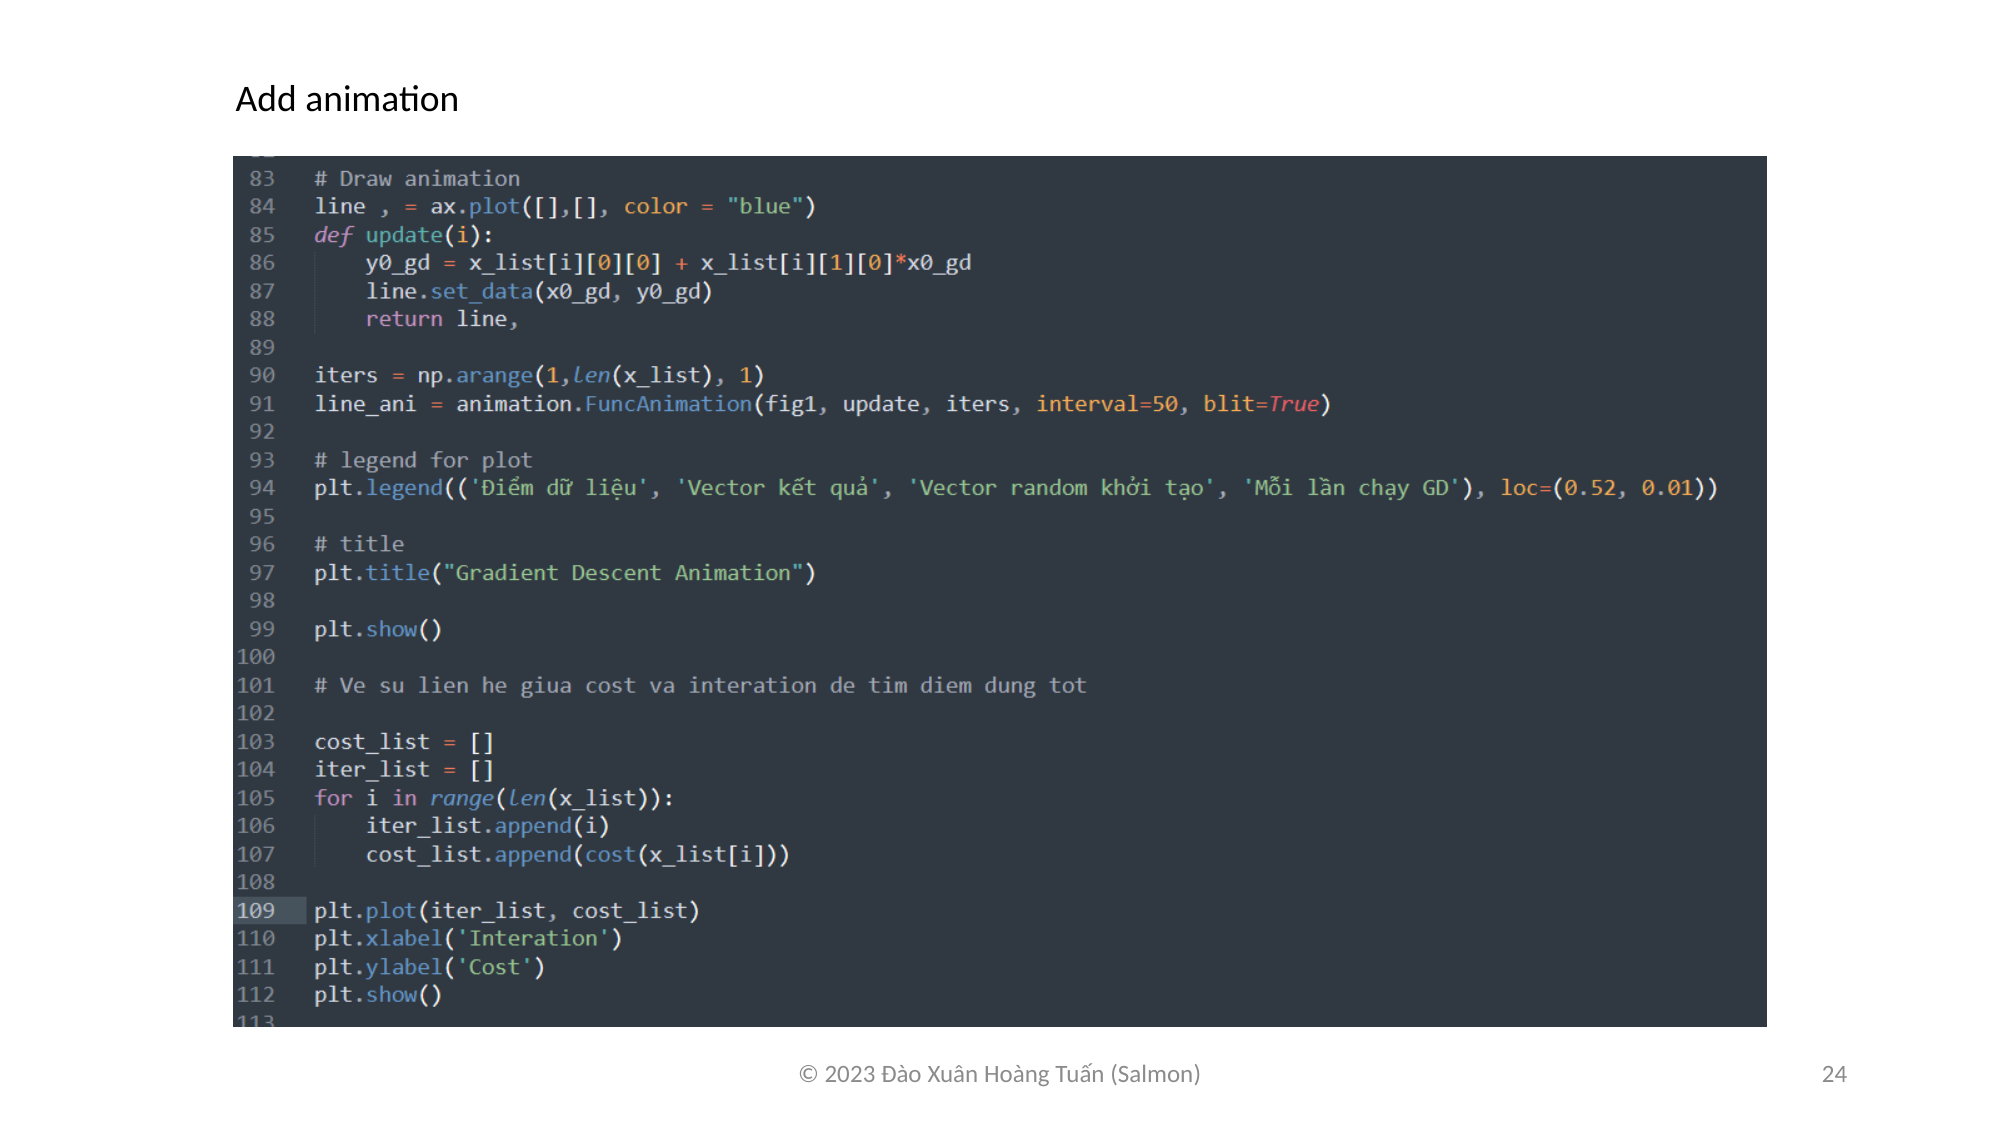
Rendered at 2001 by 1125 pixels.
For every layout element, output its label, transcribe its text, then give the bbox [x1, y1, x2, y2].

footer © 2023 Đào Xuân Hoàng Tuấn (Salmon) [662, 1042, 1338, 1103]
text_box Add animation [220, 66, 475, 127]
picture [232, 156, 1767, 1027]
slide_number 24 [1412, 1042, 1863, 1103]
